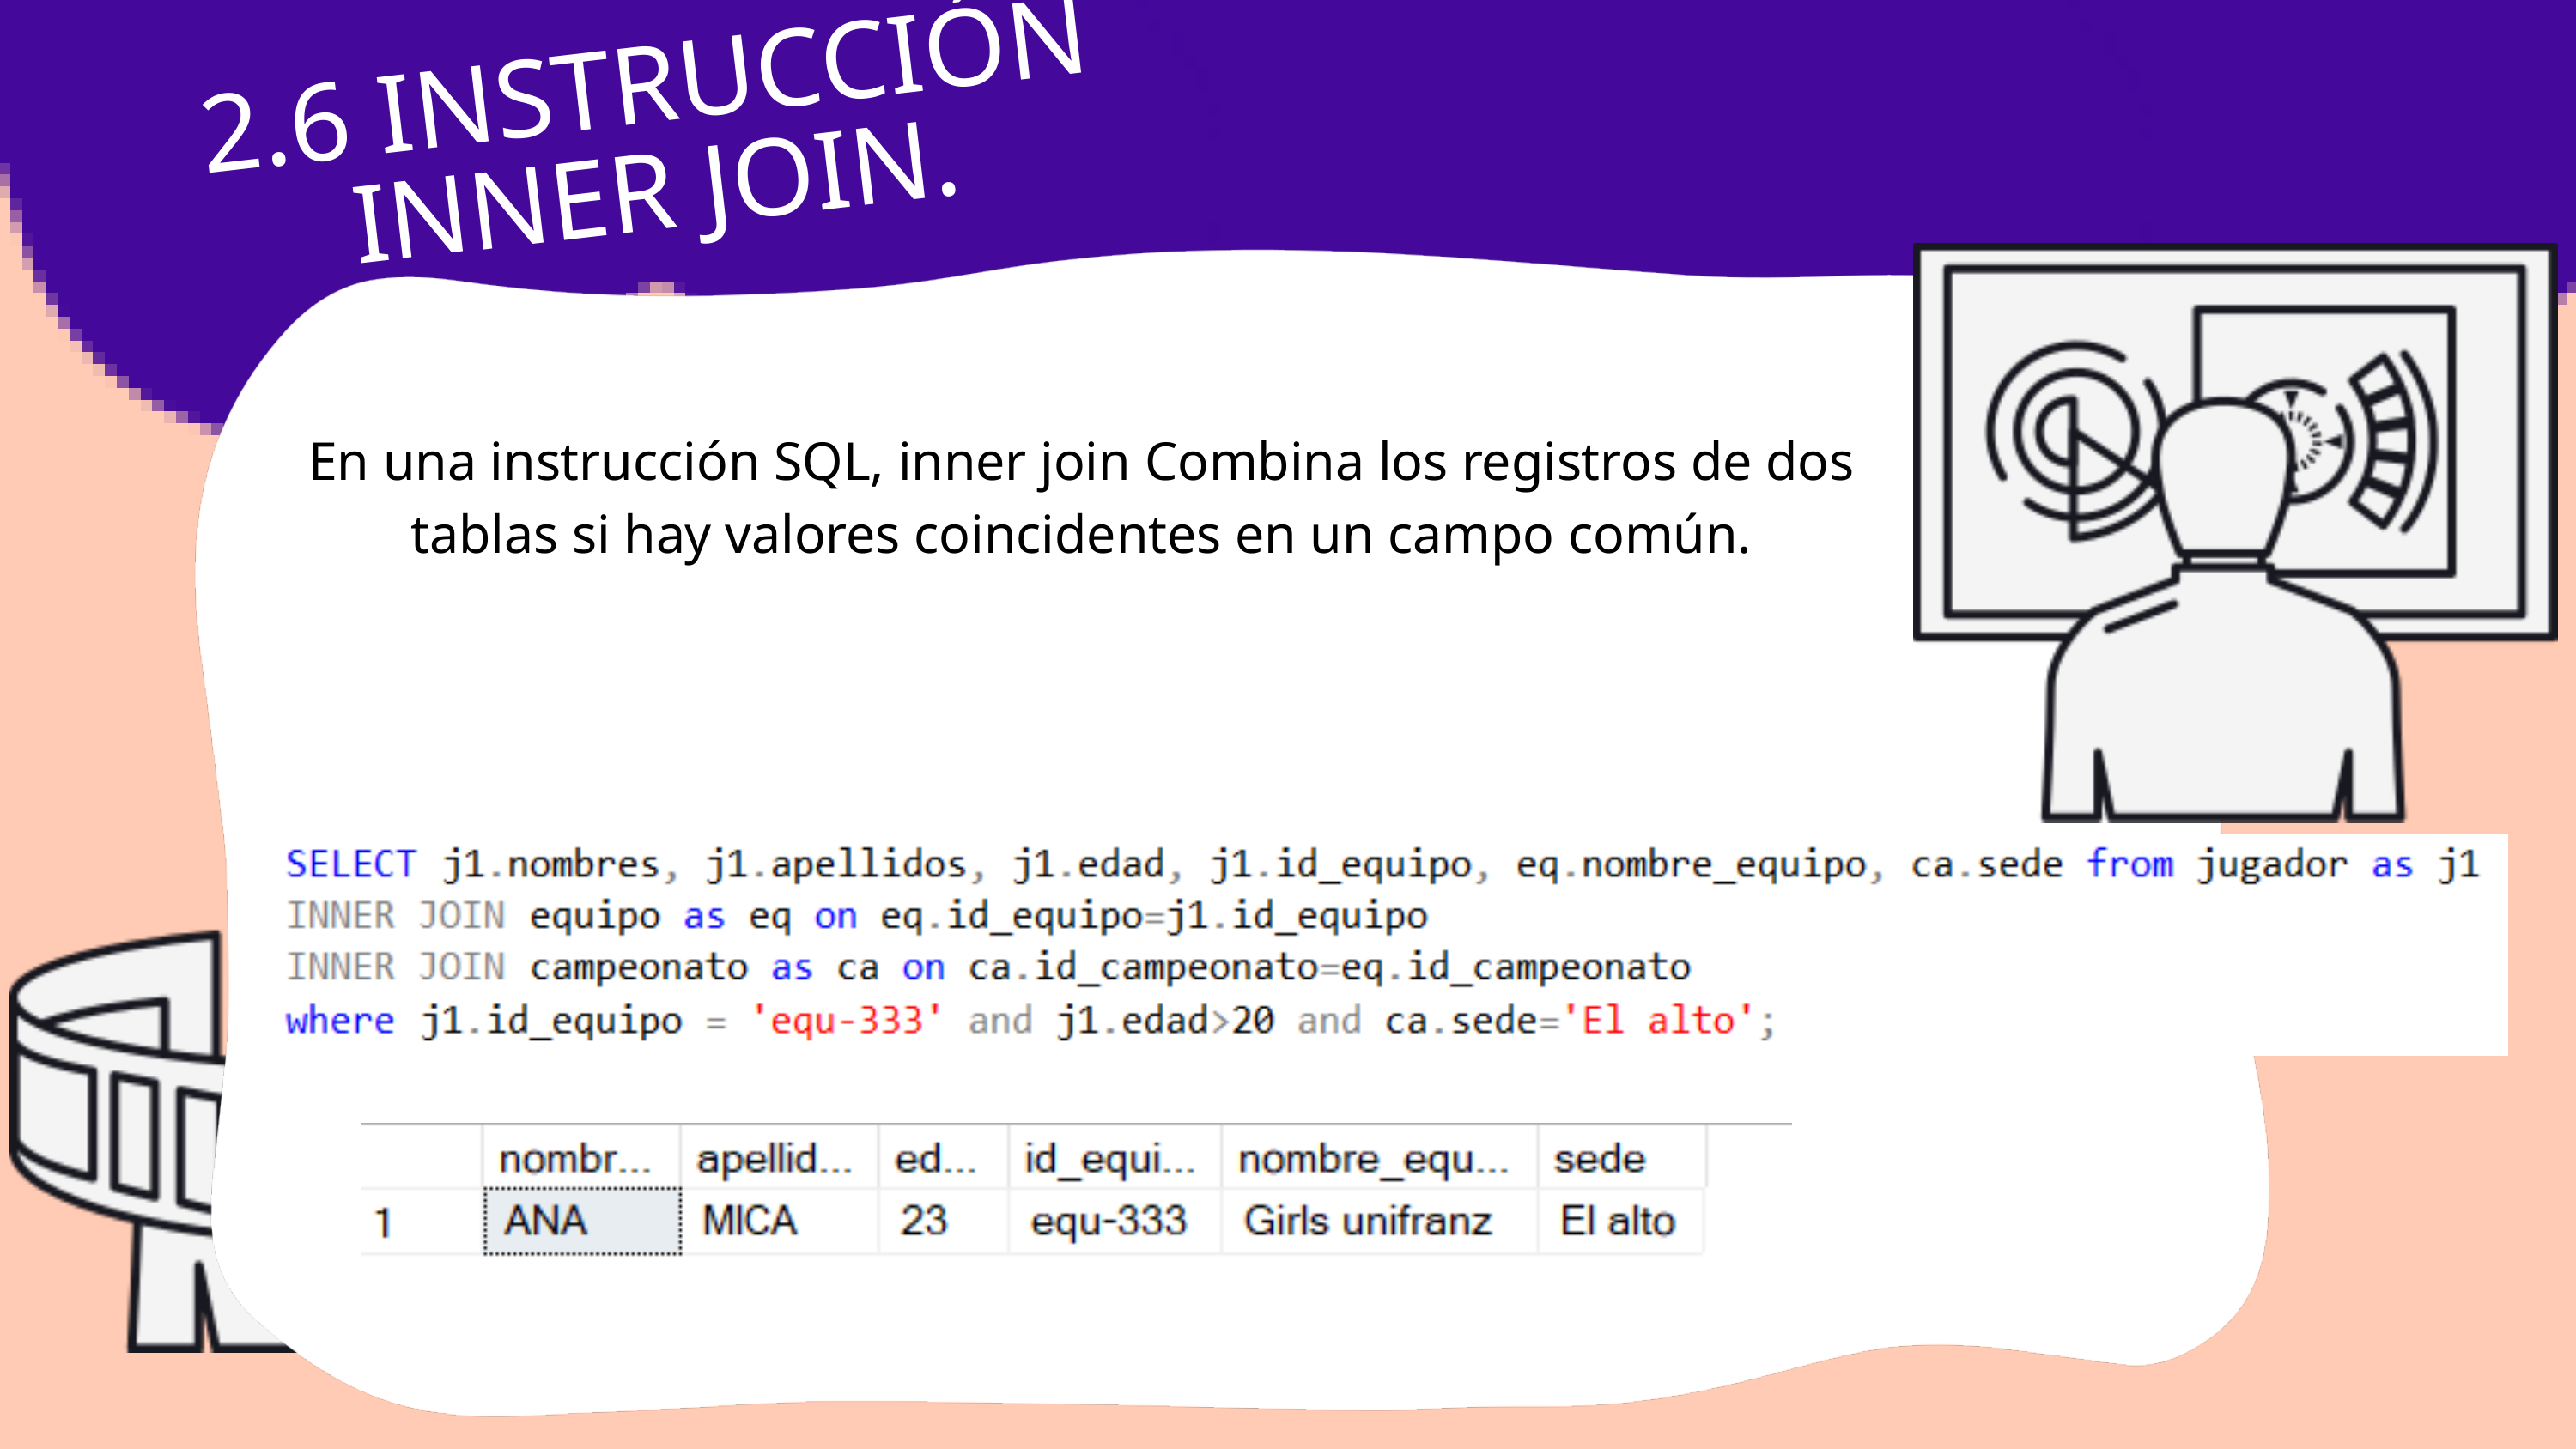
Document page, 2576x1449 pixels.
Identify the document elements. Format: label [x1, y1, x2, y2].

text_box [0, 0, 2576, 459]
picture [9, 243, 2558, 1419]
